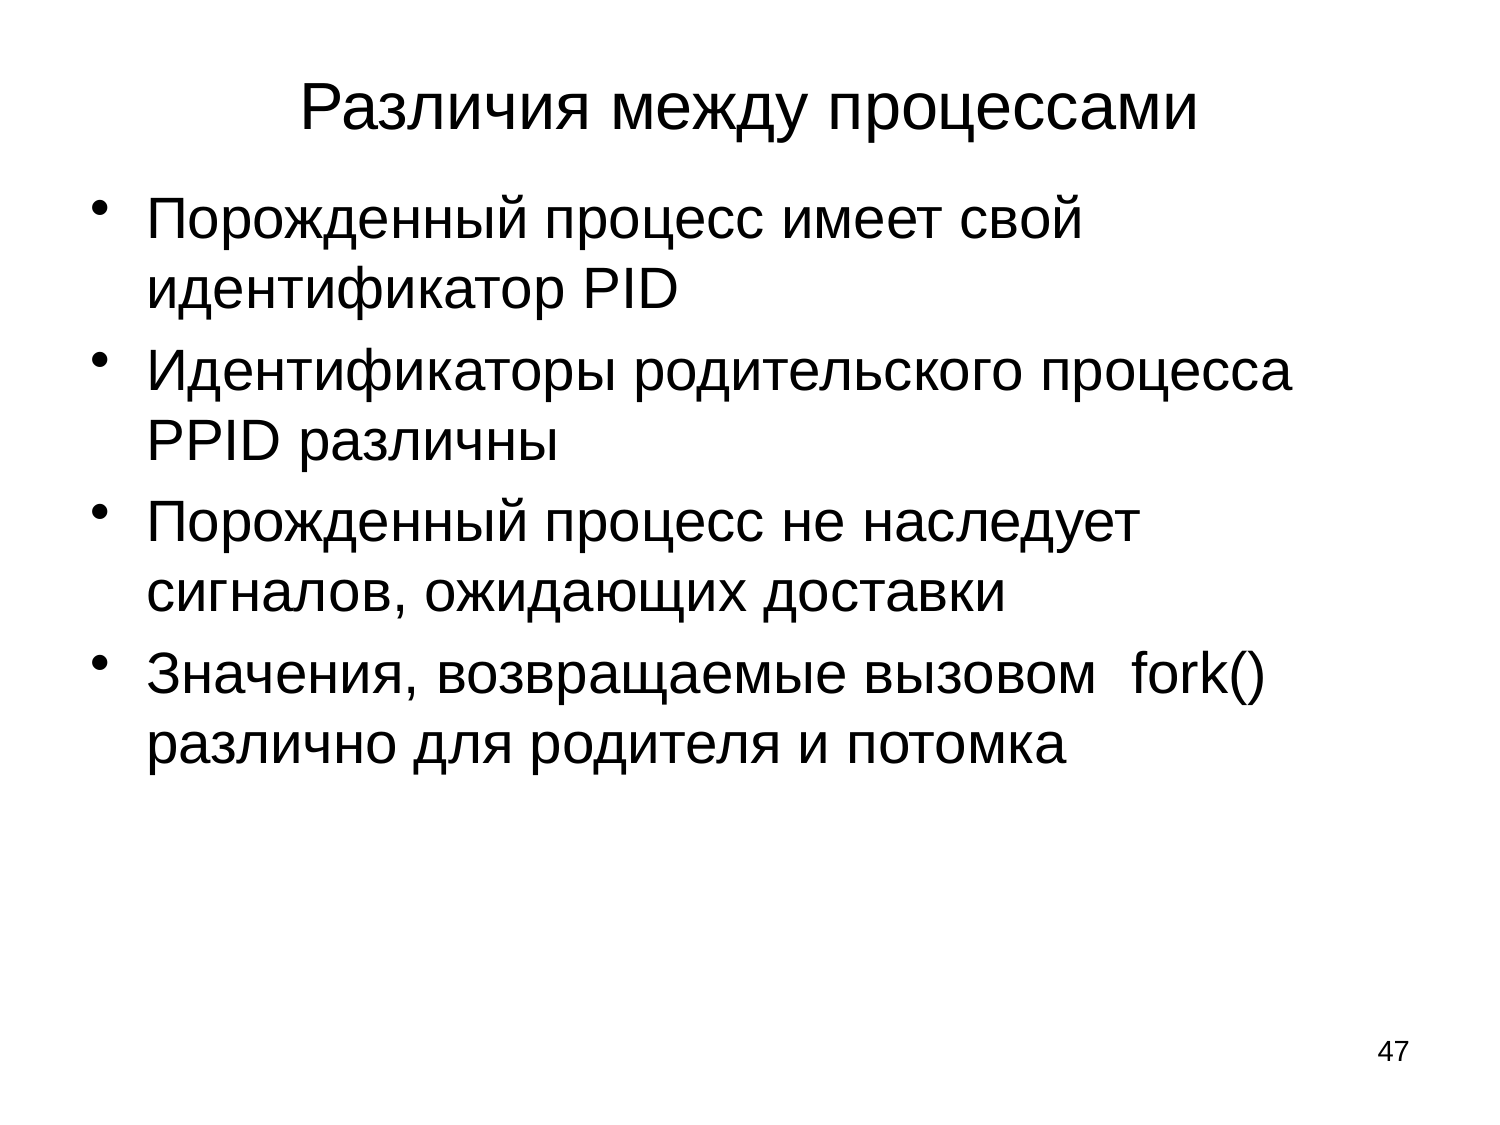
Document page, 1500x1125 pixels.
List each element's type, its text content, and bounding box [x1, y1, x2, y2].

slide_number 47 [1074, 1024, 1426, 1103]
list Порожденный процесс имеет свой идентификатор PID Идентификаторы родительского процесса PPID различны Порожденный процесс не наследует сигналов, ожидающих доставки Значения, возвращаемые вызовом fork() различно для родителя и потомка [74, 172, 1426, 1006]
title Различия между процессами [74, 44, 1426, 162]
